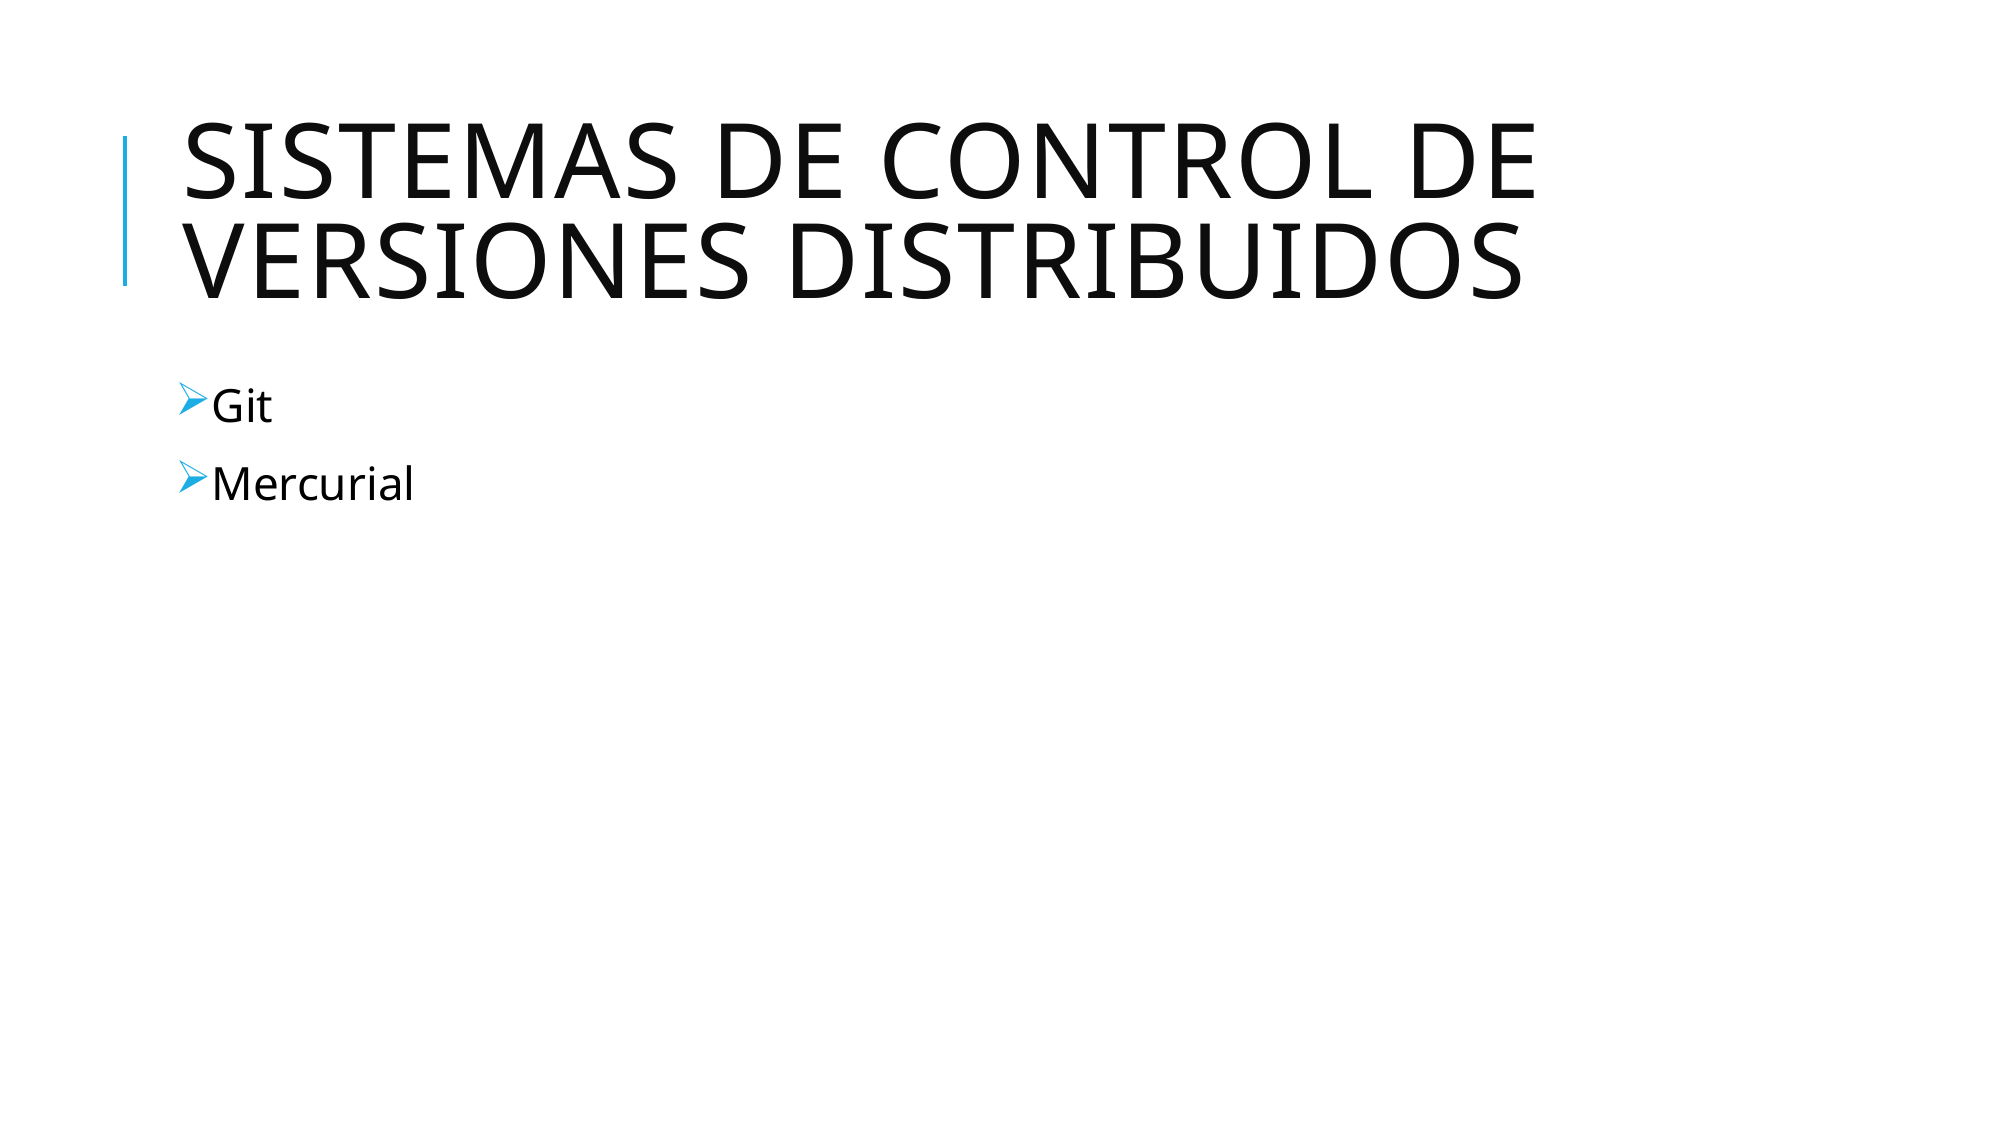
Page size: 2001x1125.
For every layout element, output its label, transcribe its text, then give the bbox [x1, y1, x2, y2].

title Sistemas de control de versiones distribuidos [168, 96, 1763, 342]
list Git Mercurial [168, 375, 1763, 1035]
